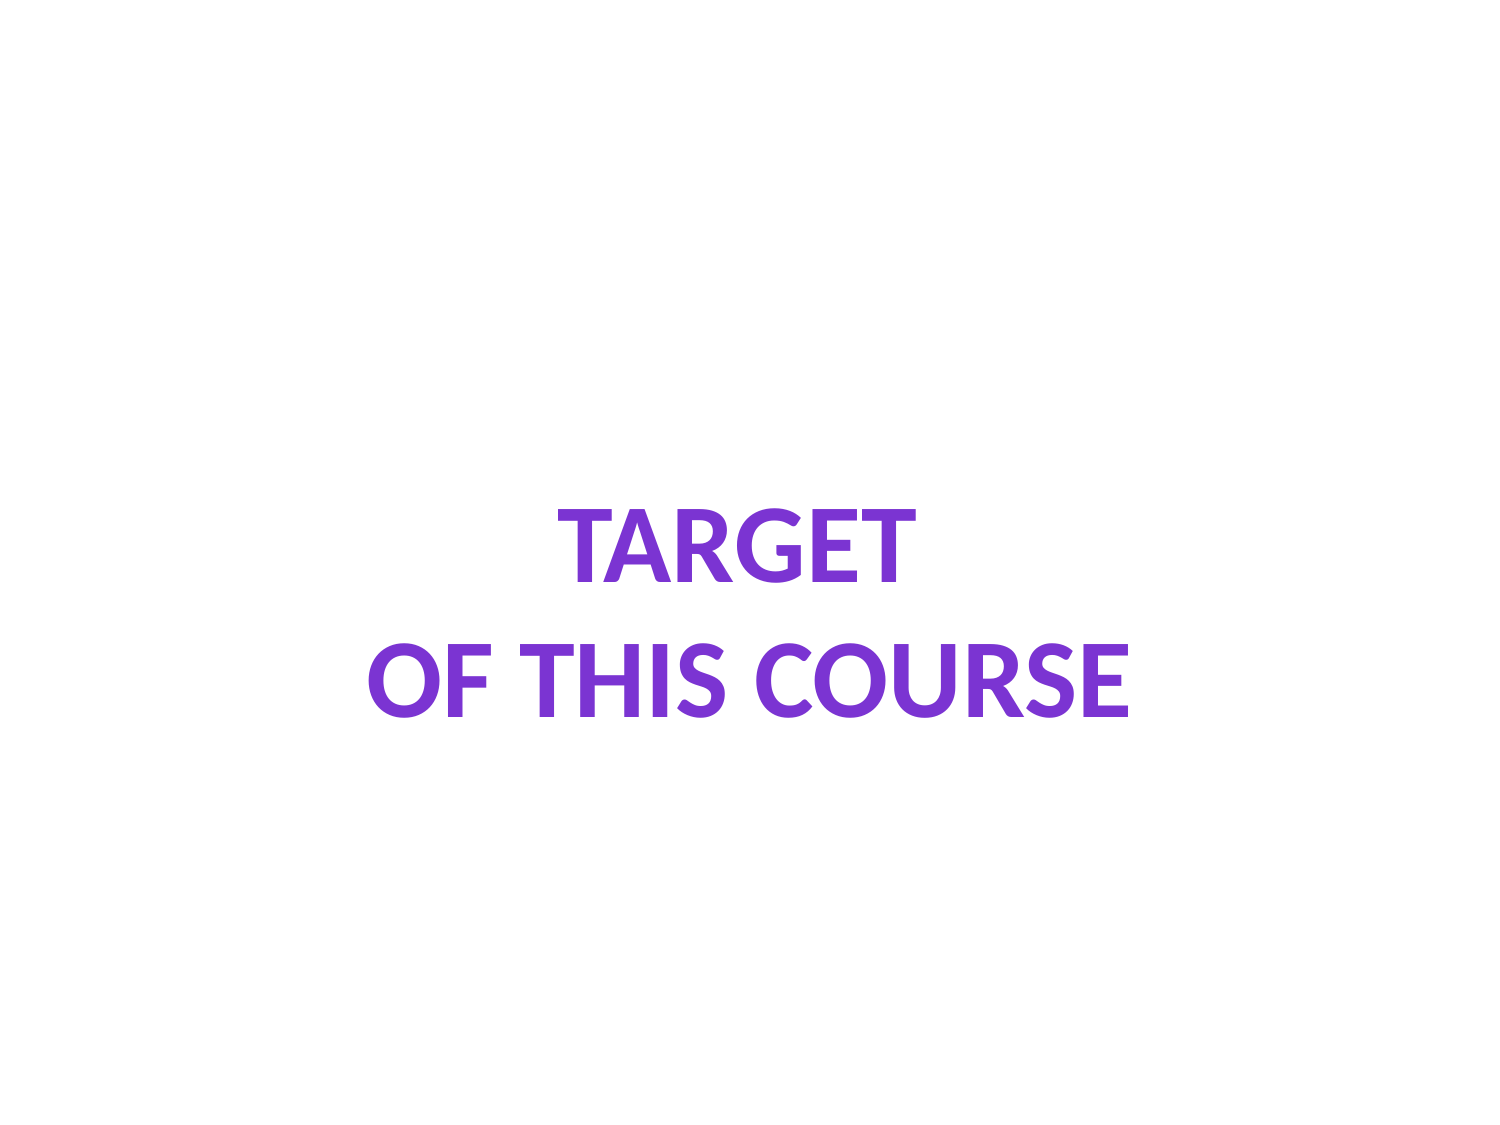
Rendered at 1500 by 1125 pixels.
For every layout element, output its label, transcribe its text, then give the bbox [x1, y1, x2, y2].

text_box Target of this course [351, 462, 1149, 748]
